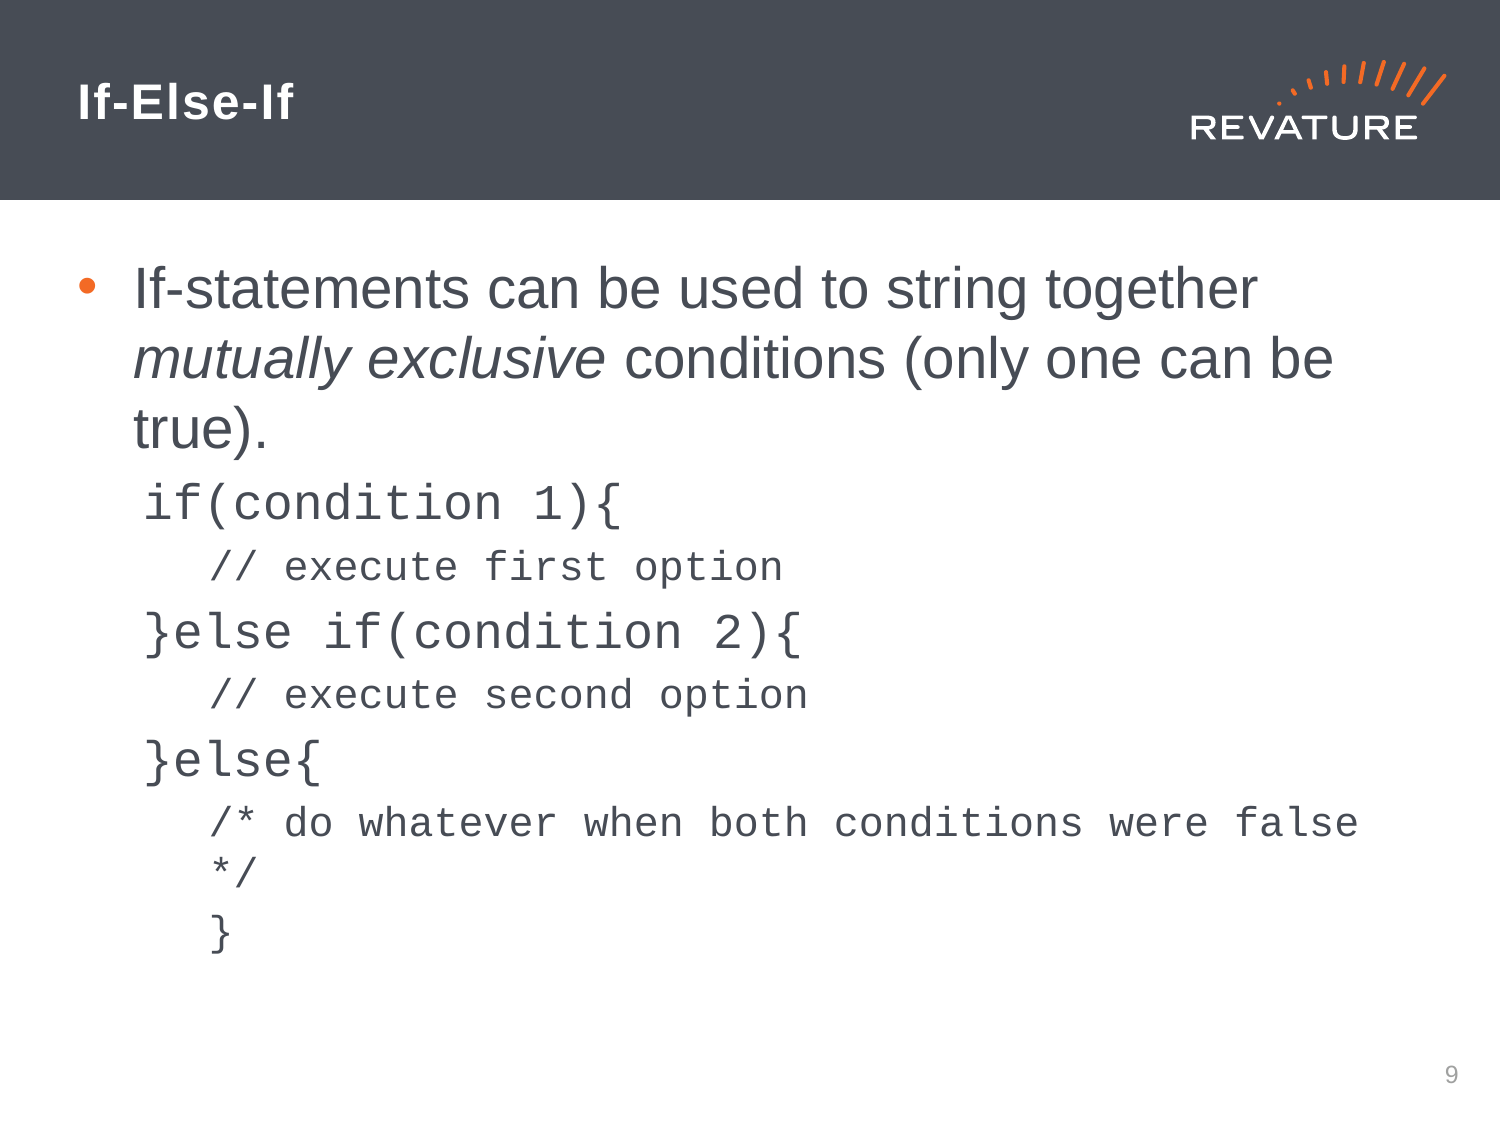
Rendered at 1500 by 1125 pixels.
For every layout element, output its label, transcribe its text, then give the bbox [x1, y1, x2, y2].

title If-Else-If [62, 0, 1084, 200]
list If-statements can be used to string together mutually exclusive conditions (only one can be true). if(condition 1){ // execute first option }else if(condition 2){ // execute second option }else{ /* do whatever when both conditions were false */ } [62, 243, 1438, 1025]
slide_number 8 [1332, 1043, 1474, 1104]
